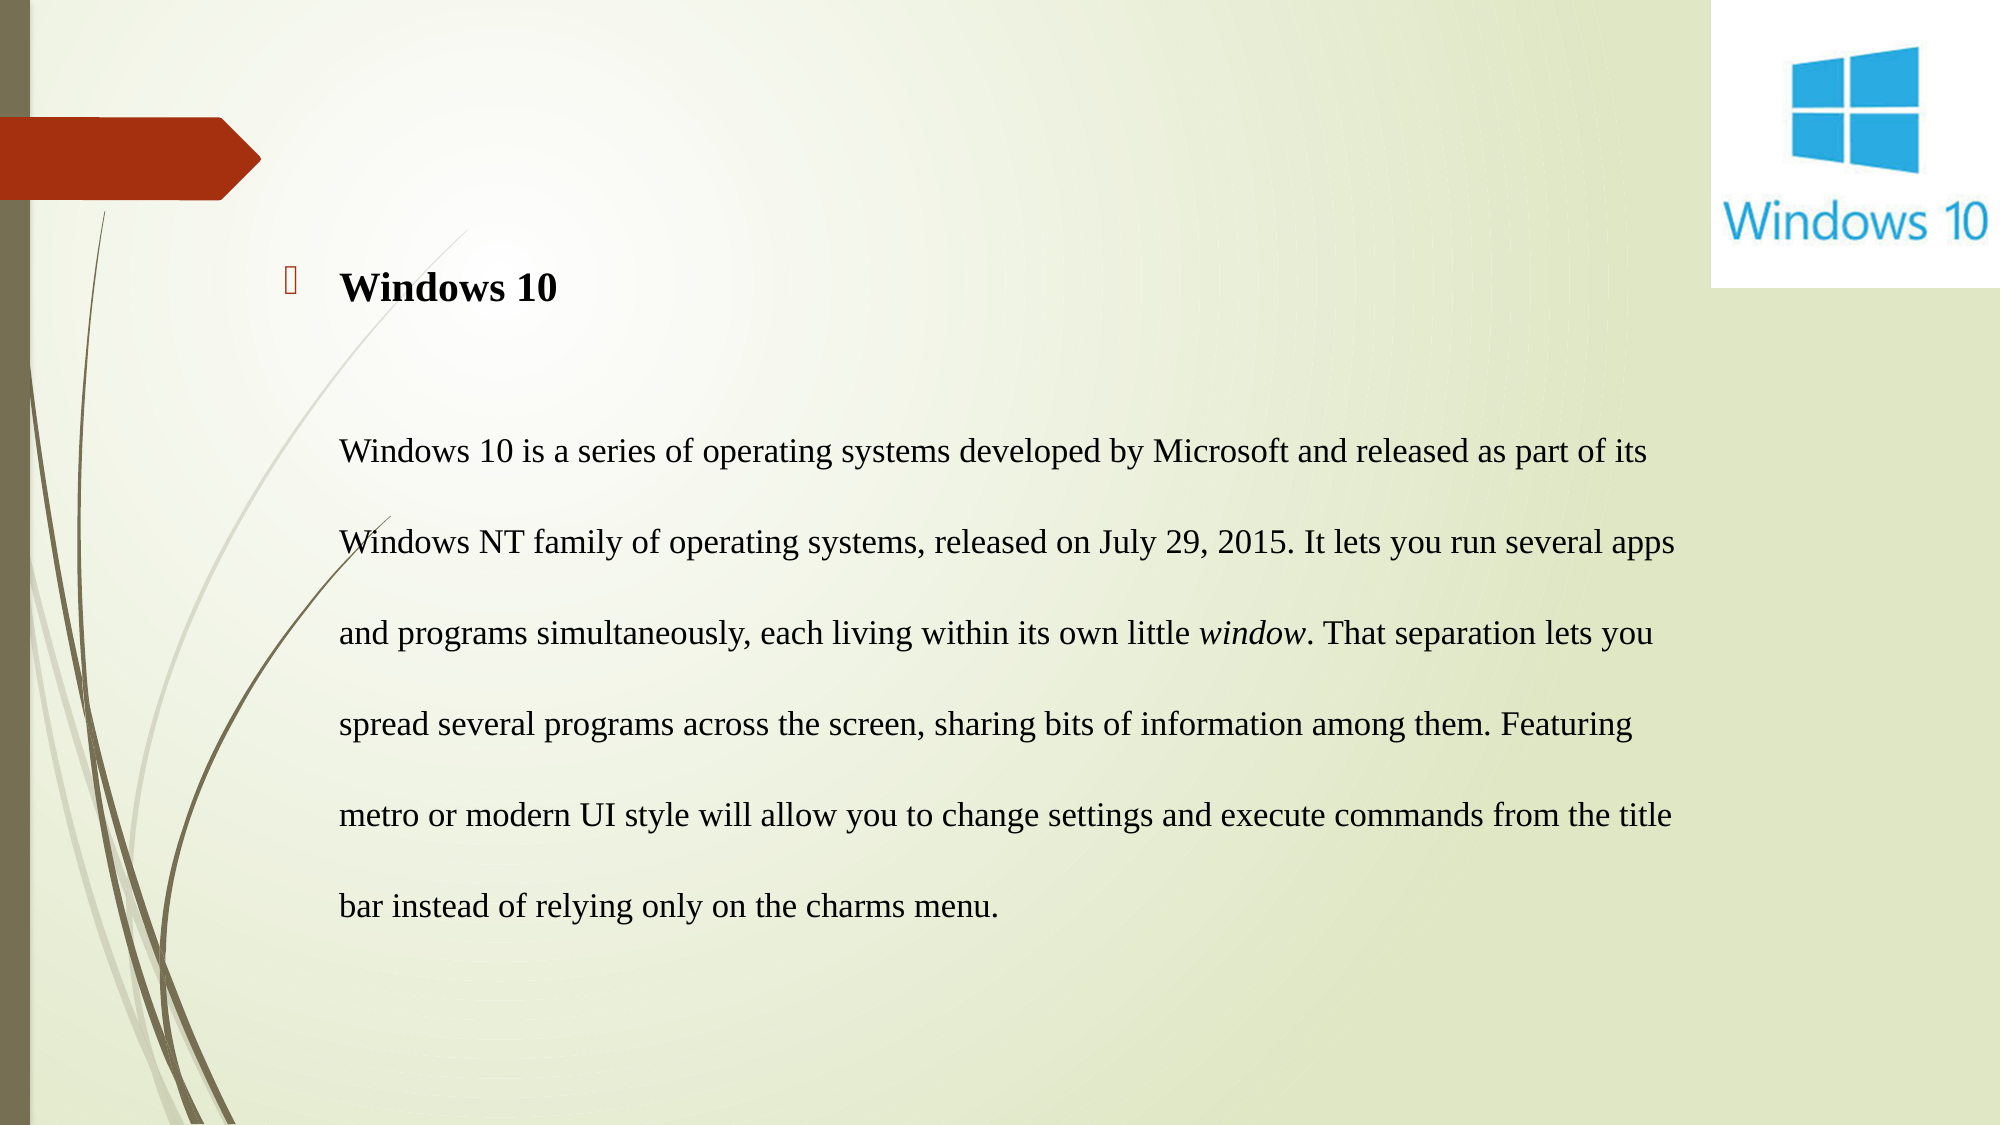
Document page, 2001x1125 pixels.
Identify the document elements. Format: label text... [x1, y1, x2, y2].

picture [1711, 0, 2000, 289]
list Windows 10 Windows 10 is a series of operating systems developed by Microsoft and released as part of its Windows NT family of operating systems, released on July 29, 2015. It lets you run several apps and programs simultaneously, each living within its own little window. That separation lets you spread several programs across the screen, sharing bits of information among them. Featuring metro or modern UI style will allow you to change settings and execute commands from the title bar instead of relying only on the charms menu. [268, 252, 1732, 1030]
